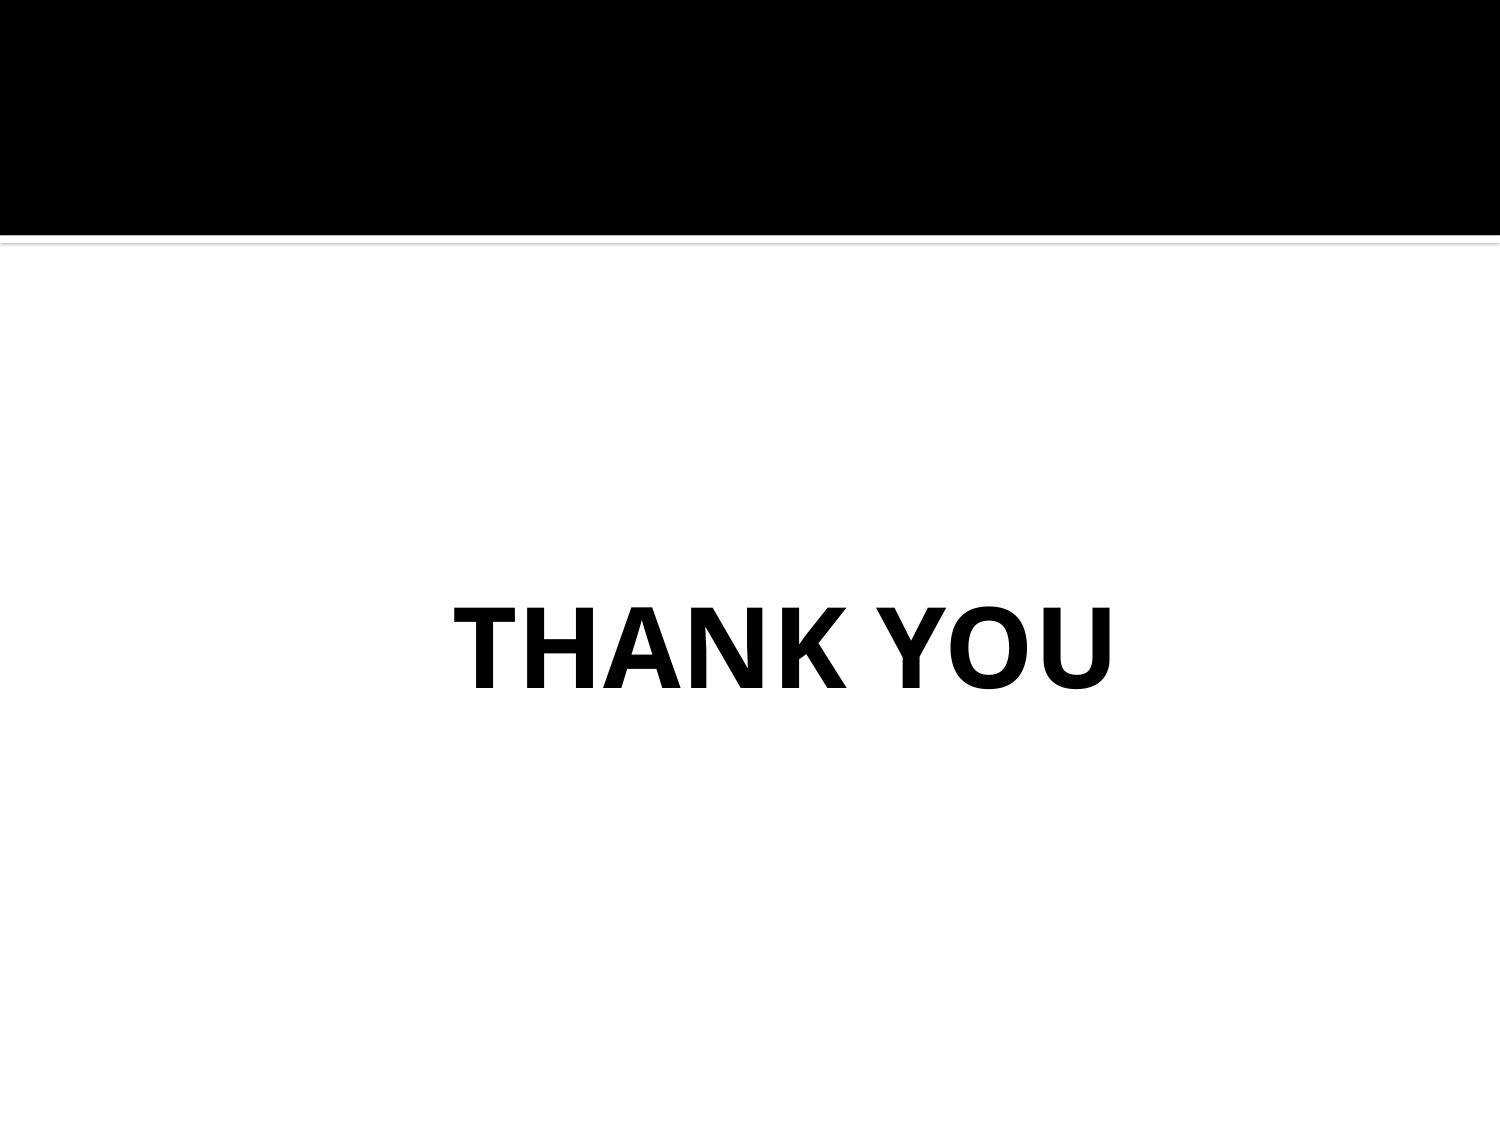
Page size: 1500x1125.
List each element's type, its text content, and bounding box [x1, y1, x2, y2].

list THANK YOU [75, 291, 1425, 1050]
